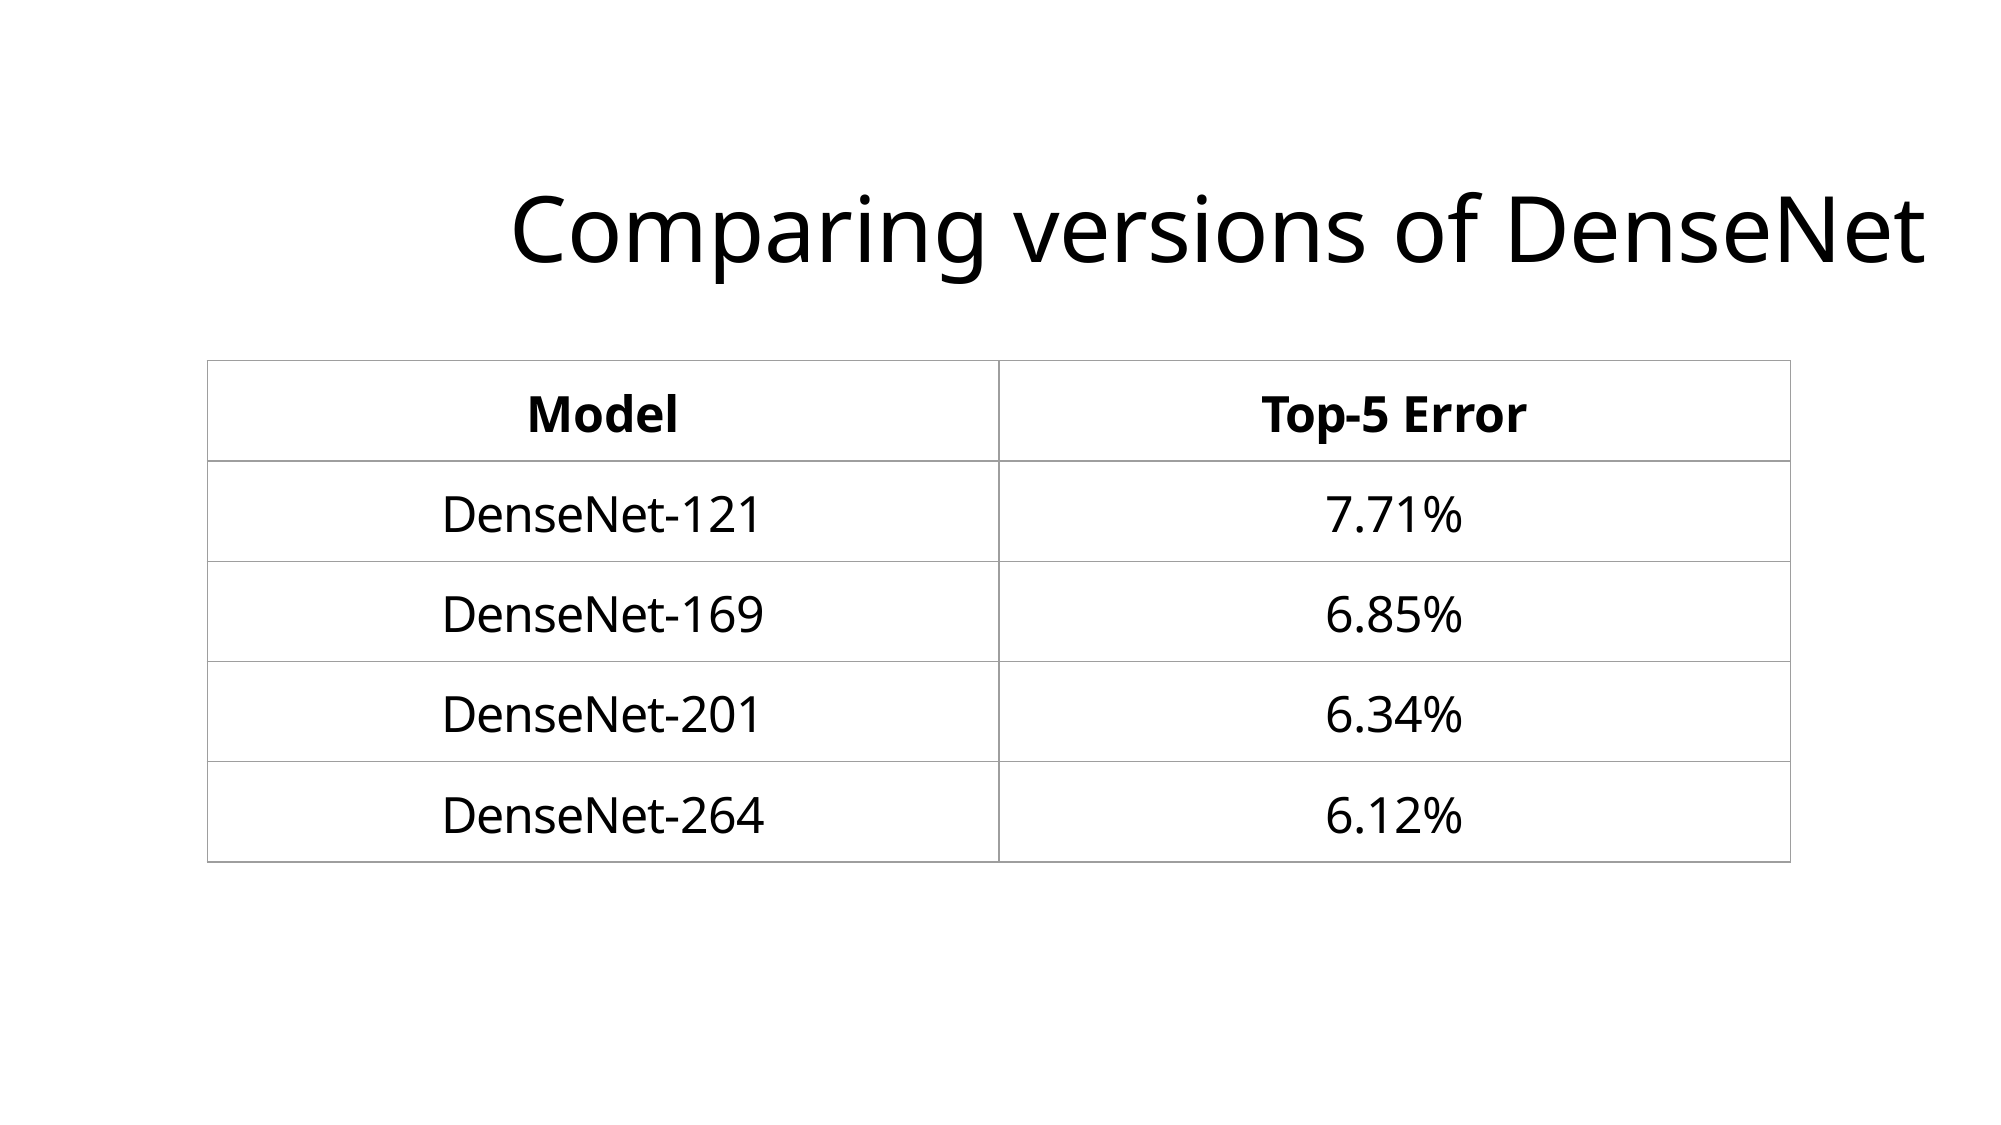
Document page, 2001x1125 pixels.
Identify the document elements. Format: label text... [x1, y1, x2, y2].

table_cell DenseNet-201 [208, 662, 998, 761]
table_cell 6.85% [1000, 562, 1790, 661]
table_cell DenseNet-169 [208, 562, 998, 661]
table_cell DenseNet-264 [208, 762, 998, 861]
table_header Model [208, 361, 998, 460]
table_cell 6.12% [1000, 762, 1790, 861]
table_header Top-5 Error [1000, 361, 1790, 460]
table_cell 6.34% [1000, 662, 1790, 761]
table_cell 7.71% [1000, 462, 1790, 561]
table_cell DenseNet-121 [208, 462, 998, 561]
title Comparing versions of DenseNet [183, 129, 2000, 321]
